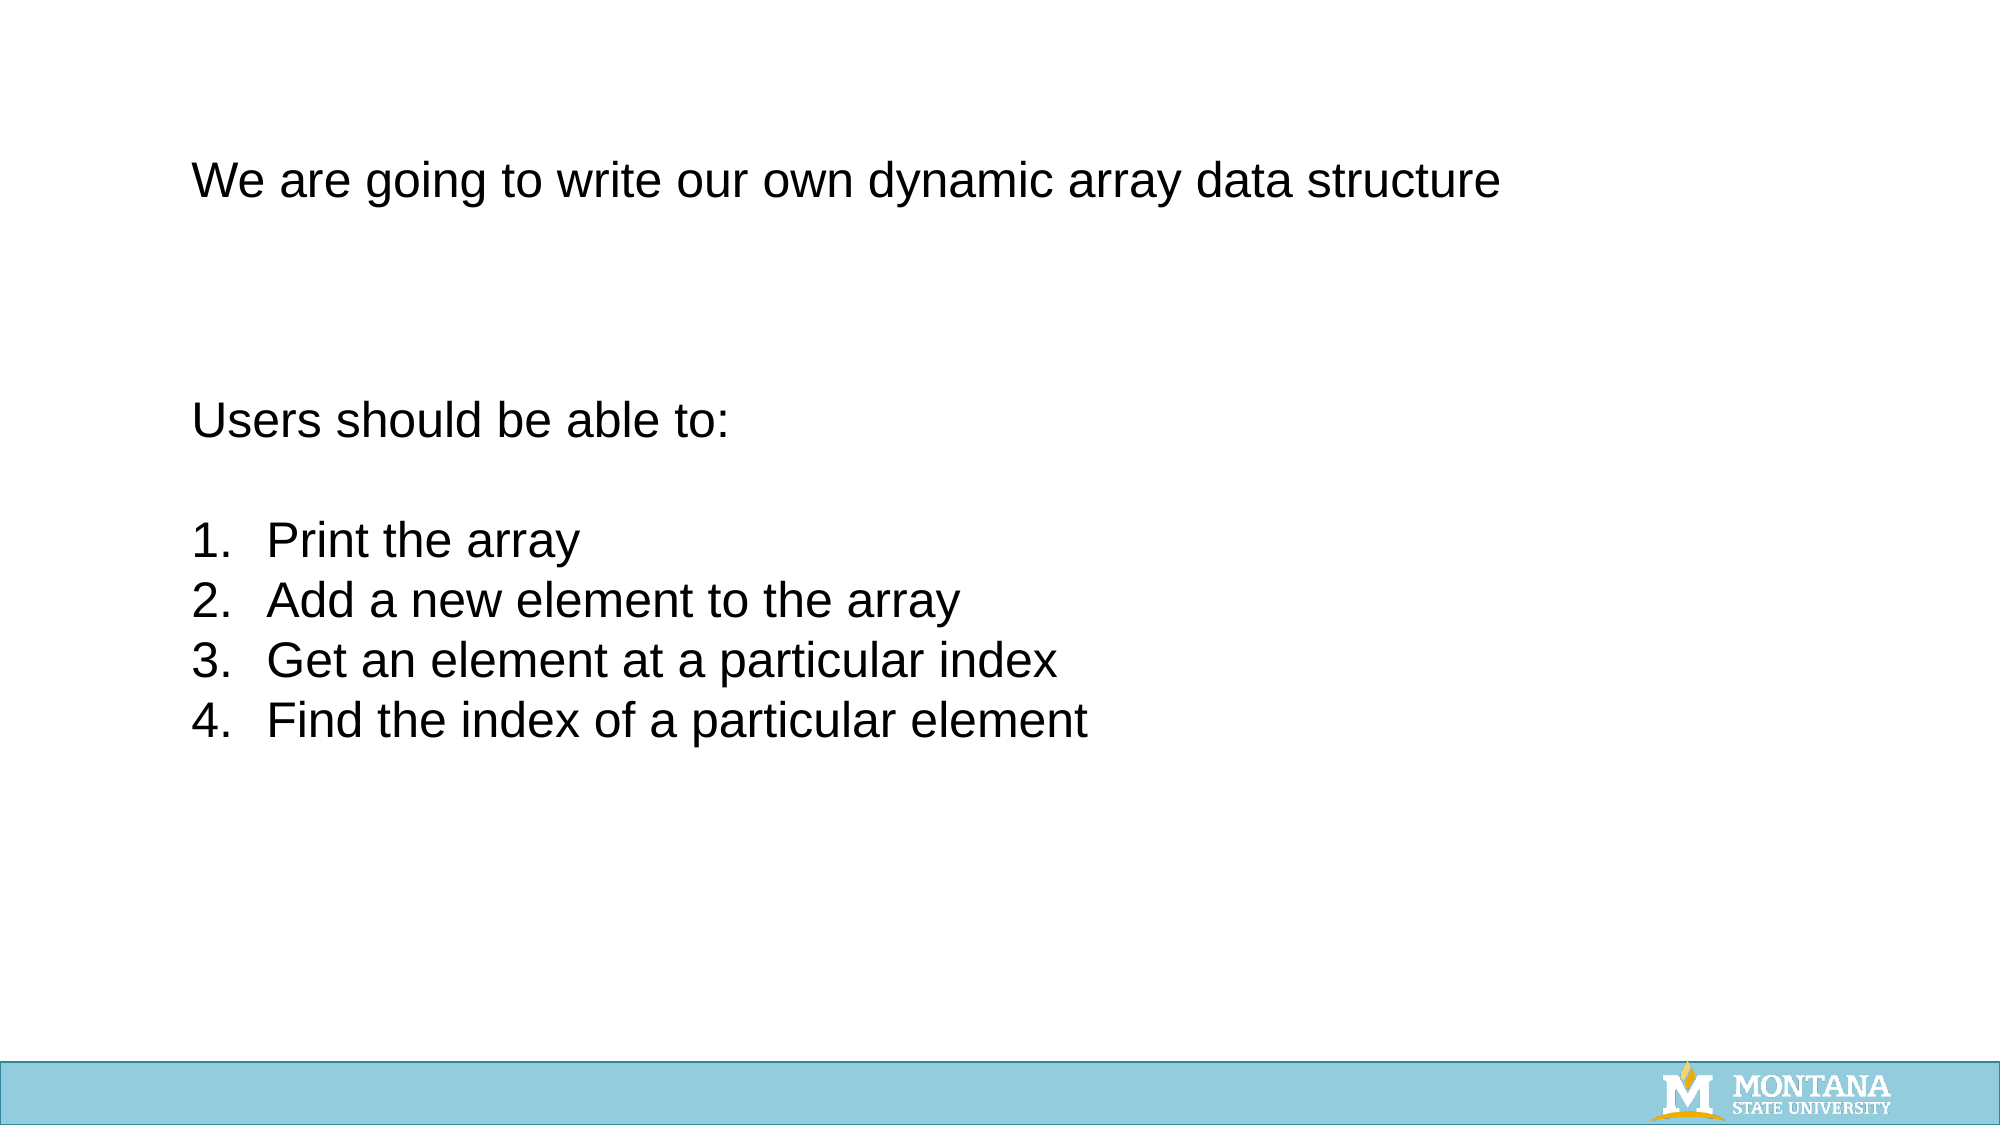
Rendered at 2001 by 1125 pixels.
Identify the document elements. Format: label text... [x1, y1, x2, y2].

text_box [1892, 1060, 2000, 1125]
picture [1649, 1060, 1892, 1122]
text_box We are going to write our own dynamic array data structure Users should be able to: Print the array Add a new element to the array Get an element at a particular index Find the index of a particular element [176, 139, 1518, 755]
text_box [0, 1060, 1647, 1125]
